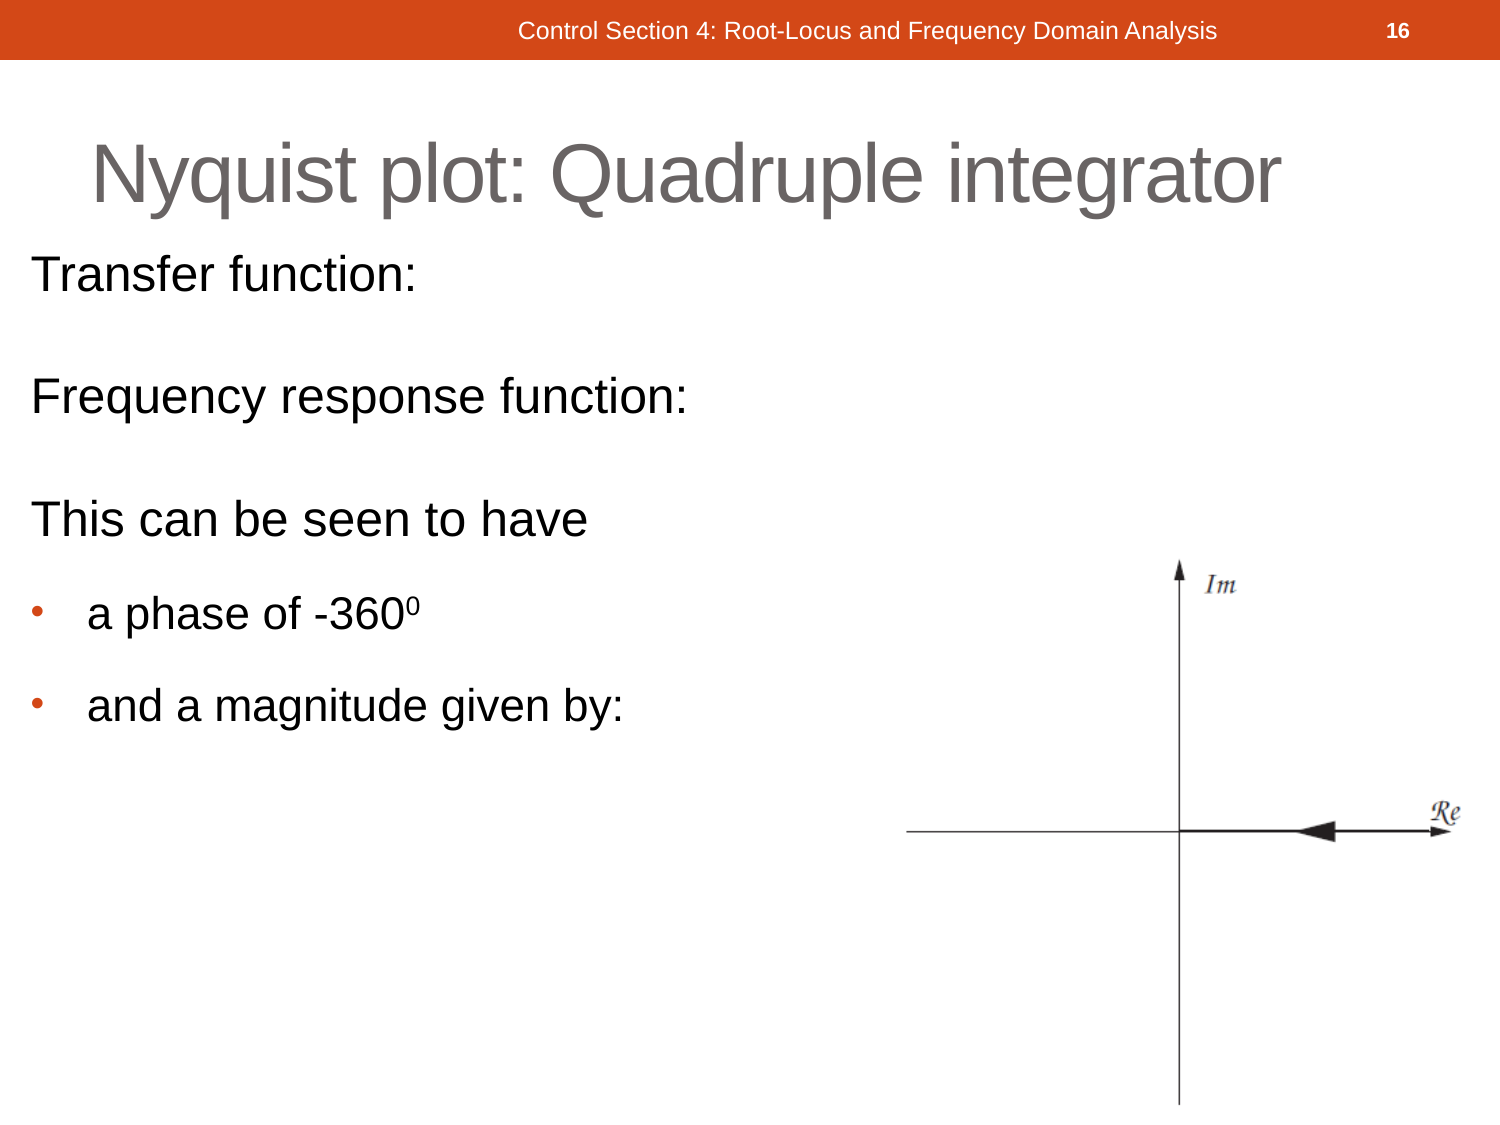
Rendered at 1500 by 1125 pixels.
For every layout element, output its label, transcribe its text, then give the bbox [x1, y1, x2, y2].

picture [847, 537, 1493, 1116]
title Nyquist plot: Quadruple integrator [75, 87, 1425, 250]
slide_number 16 [1297, 3, 1425, 57]
footer Control Section 4: Root-Locus and Frequency Domain Analysis [374, 3, 1297, 57]
